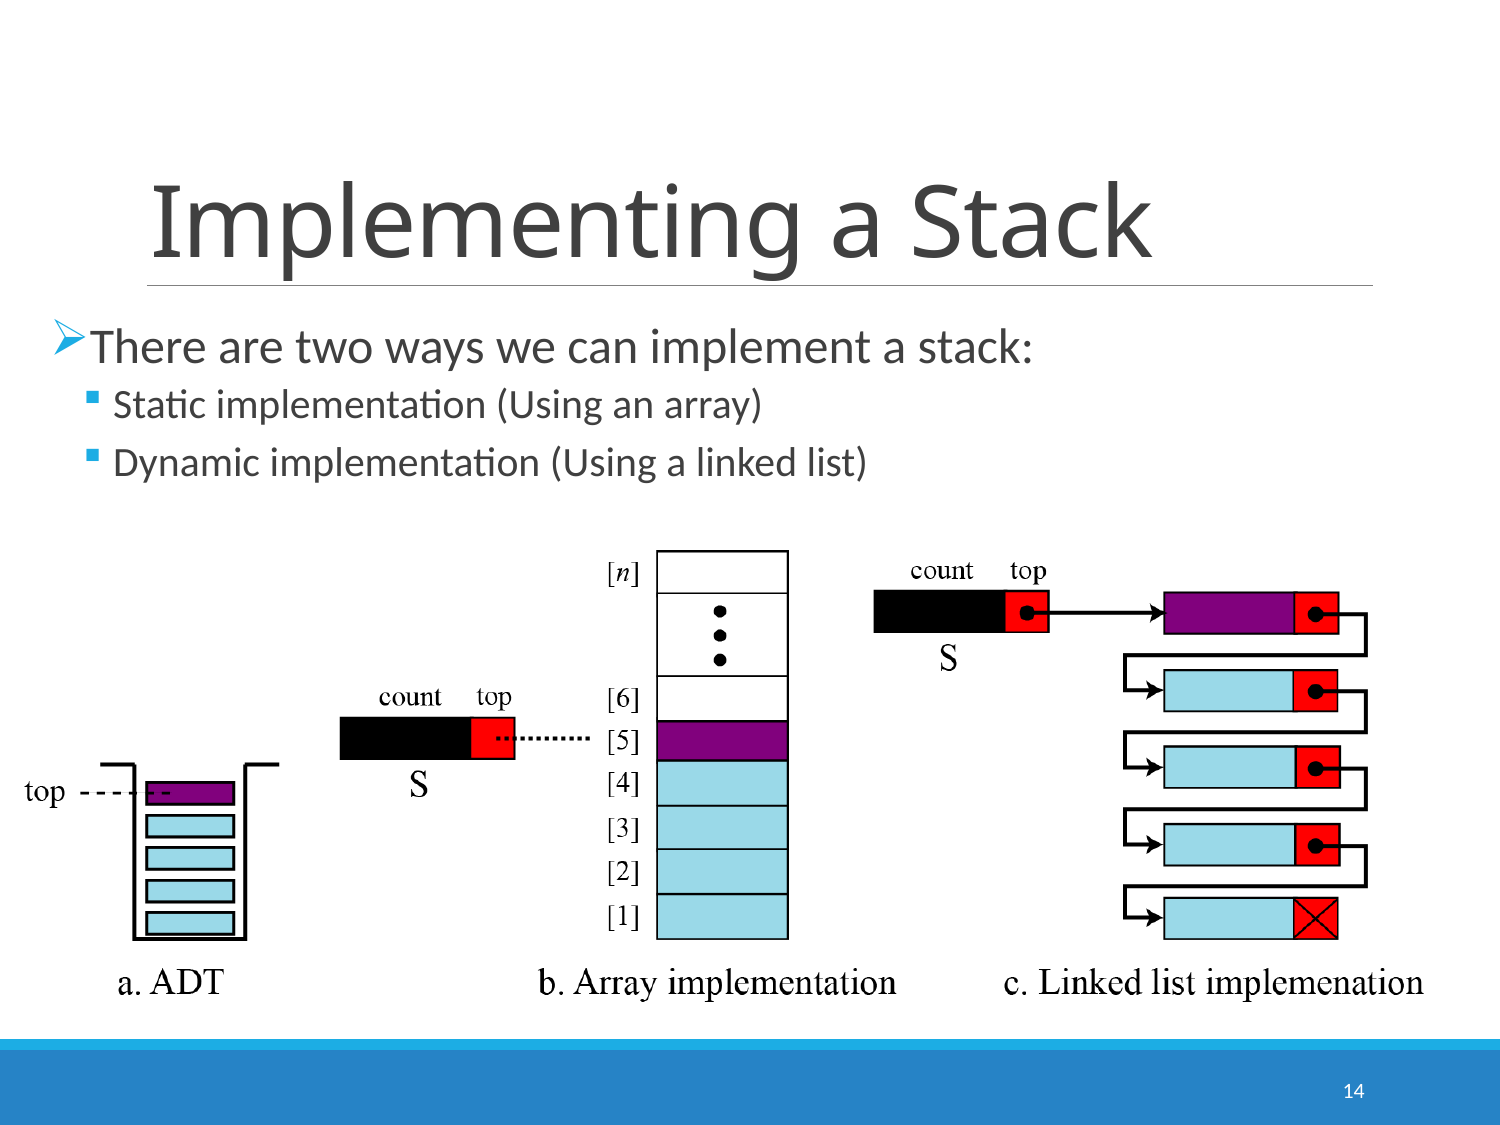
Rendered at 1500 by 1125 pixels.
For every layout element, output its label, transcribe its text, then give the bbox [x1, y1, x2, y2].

title Implementing a Stack [135, 47, 1373, 285]
picture [24, 549, 1425, 1006]
slide_number 14 [1218, 1059, 1380, 1120]
list There are two ways we can implement a stack: Static implementation (Using an array) Dynamic implementation (Using a linked list) [50, 312, 1500, 750]
